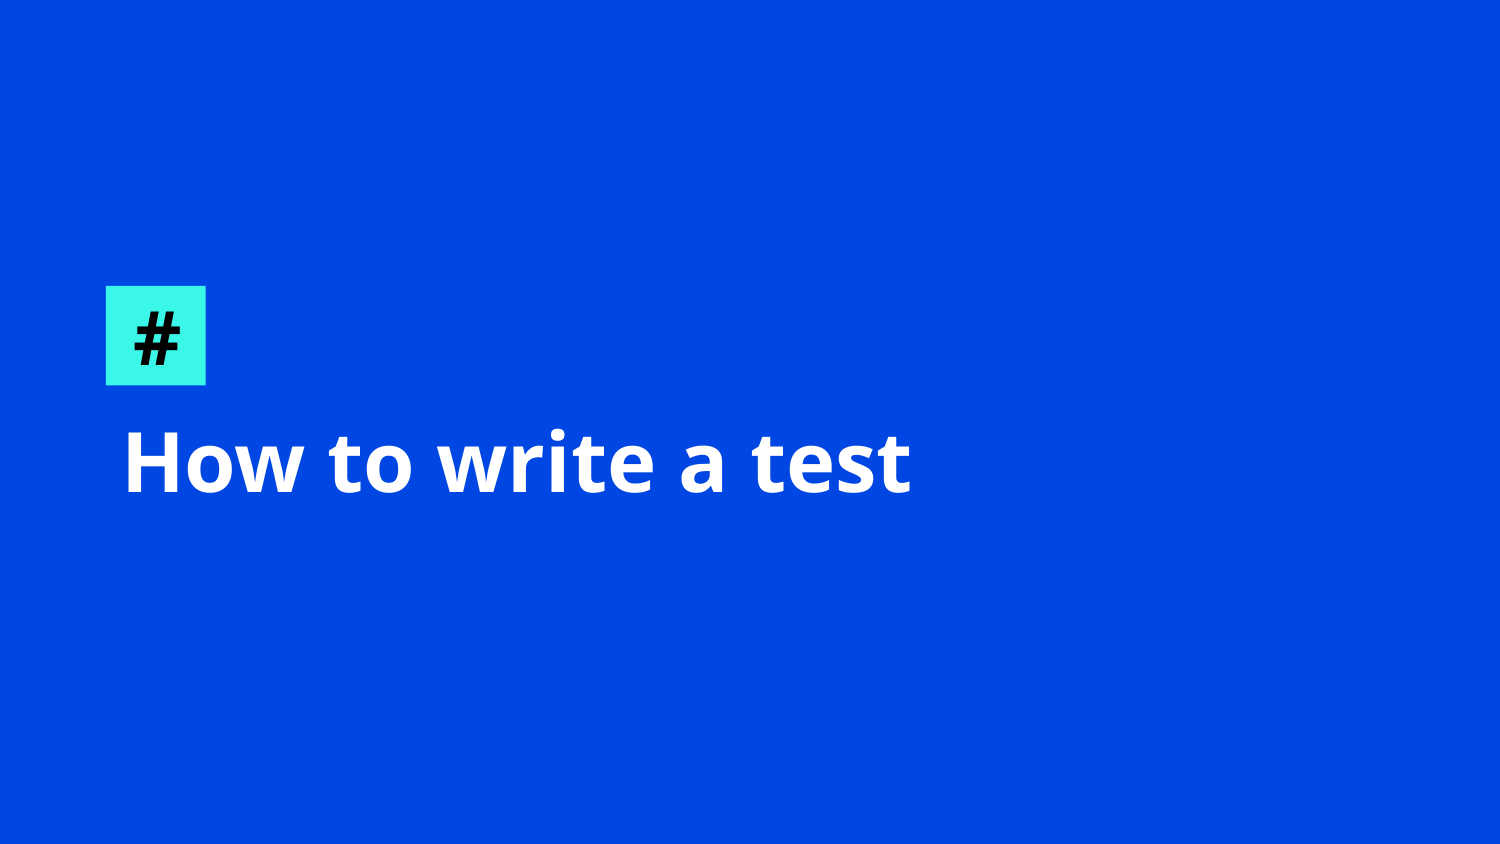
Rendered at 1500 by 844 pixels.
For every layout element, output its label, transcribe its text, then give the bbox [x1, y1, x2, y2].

title How to write a test [105, 393, 1336, 510]
